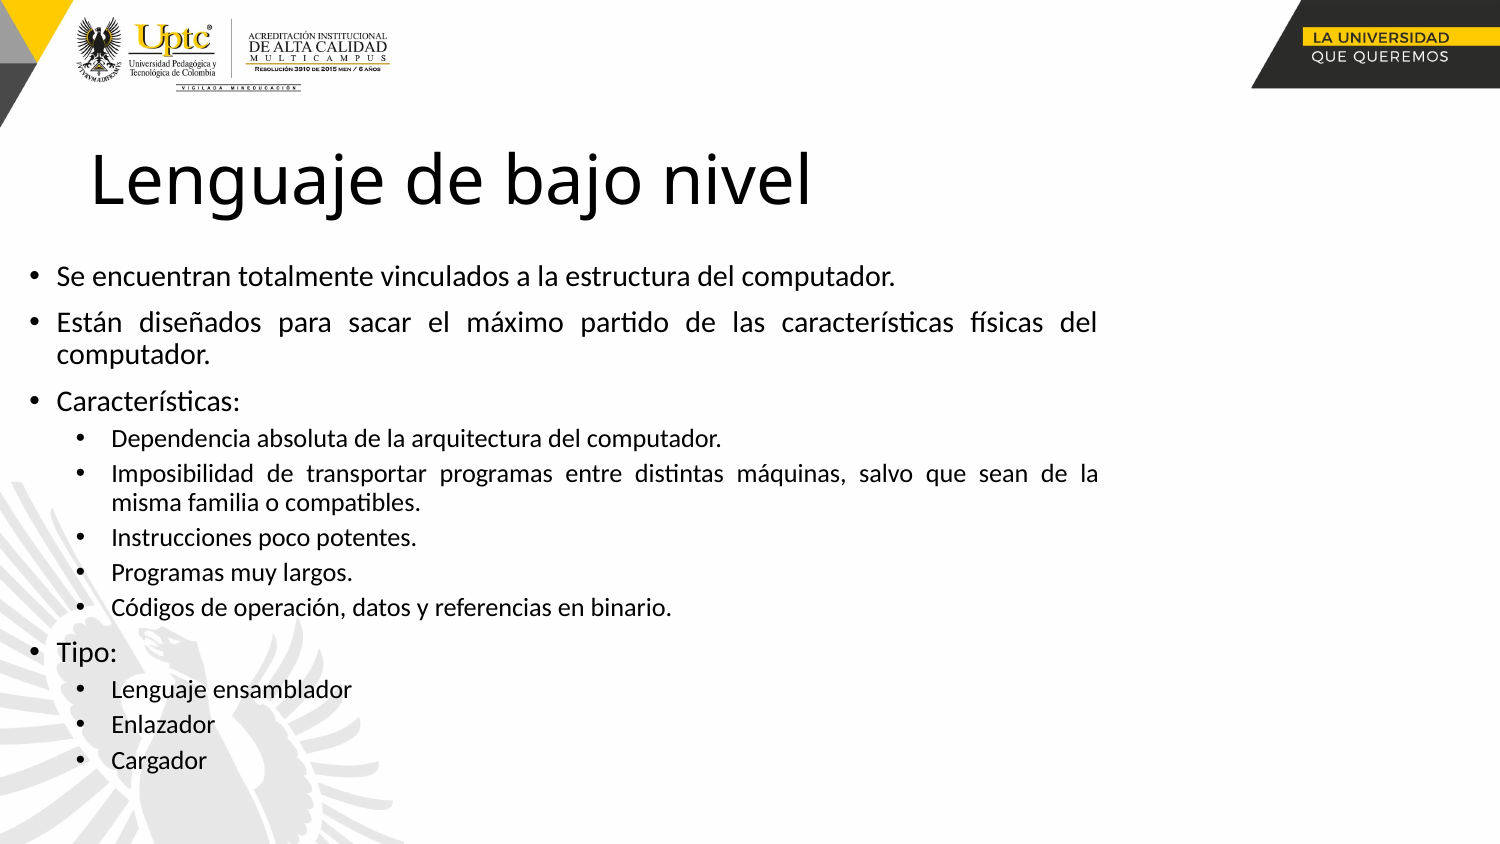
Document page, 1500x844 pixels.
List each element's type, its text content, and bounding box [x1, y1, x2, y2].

picture [0, 0, 1500, 844]
title Lenguaje de bajo nivel [74, 112, 1426, 253]
list Se encuentran totalmente vinculados a la estructura del computador. Están diseñados para sacar el máximo partido de las características físicas del computador. Características: Dependencia absoluta de la arquitectura del computador. Imposibilidad de transportar programas entre distintas máquinas, salvo que sean de la misma familia o compatibles. Instrucciones poco potentes. Programas muy largos. Códigos de operación, datos y referencias en binario. Tipo: Lenguaje ensamblador Enlazador Cargador [14, 253, 1114, 788]
